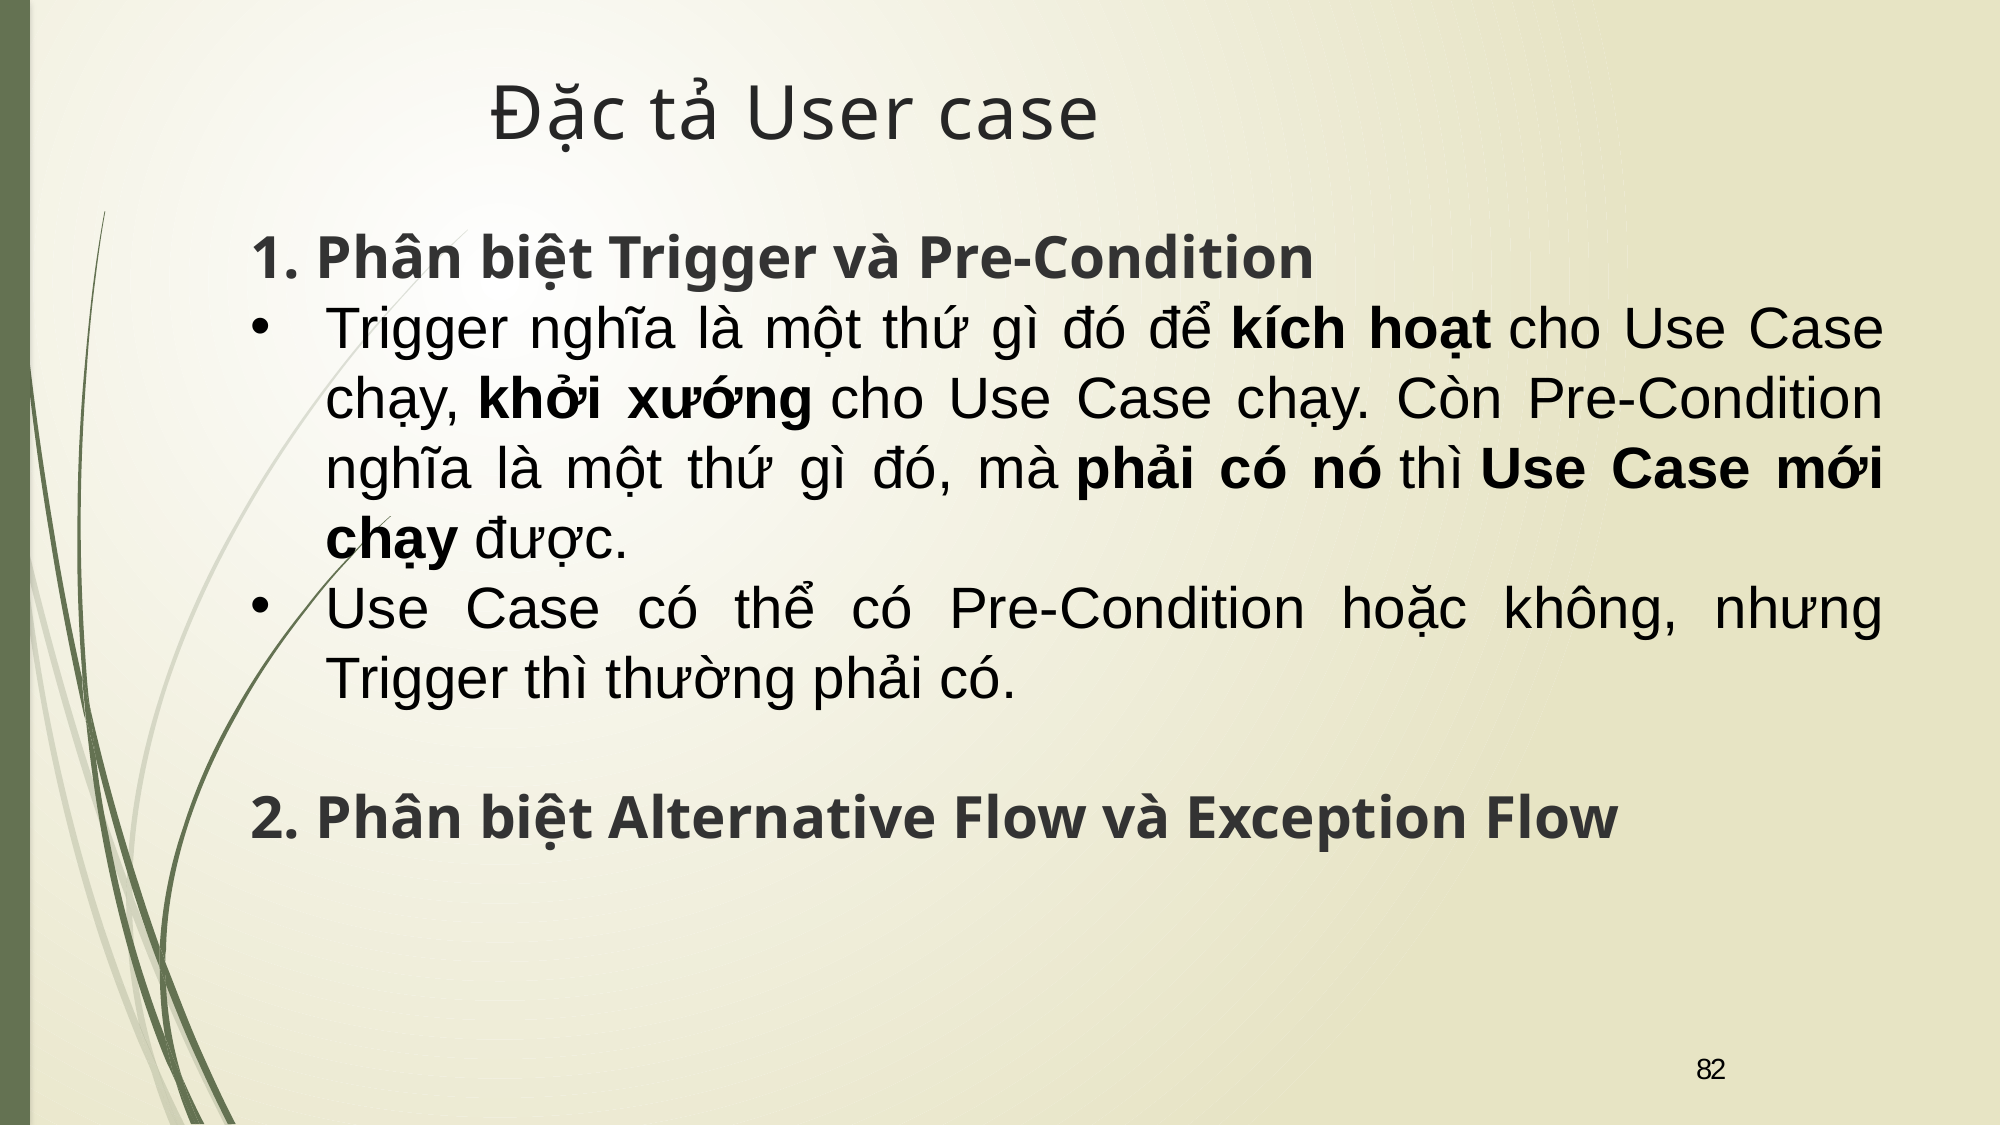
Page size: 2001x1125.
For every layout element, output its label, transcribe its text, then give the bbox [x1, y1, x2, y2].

slide_number 82 [1689, 1049, 1736, 1125]
title Đặc tả User case [487, 62, 1513, 212]
text_box 1. Phân biệt Trigger và Pre-Condition Trigger nghĩa là một thứ gì đó để kích hoạt cho Use Case chạy, khởi xướng cho Use Case chạy. Còn Pre-Condition nghĩa là một thứ gì đó, mà phải có nó thì Use Case mới chạy được. Use Case có thể có Pre-Condition hoặc không, nhưng Trigger thì thường phải có. 2. Phân biệt Alternative Flow và Exception Flow [235, 212, 1900, 997]
